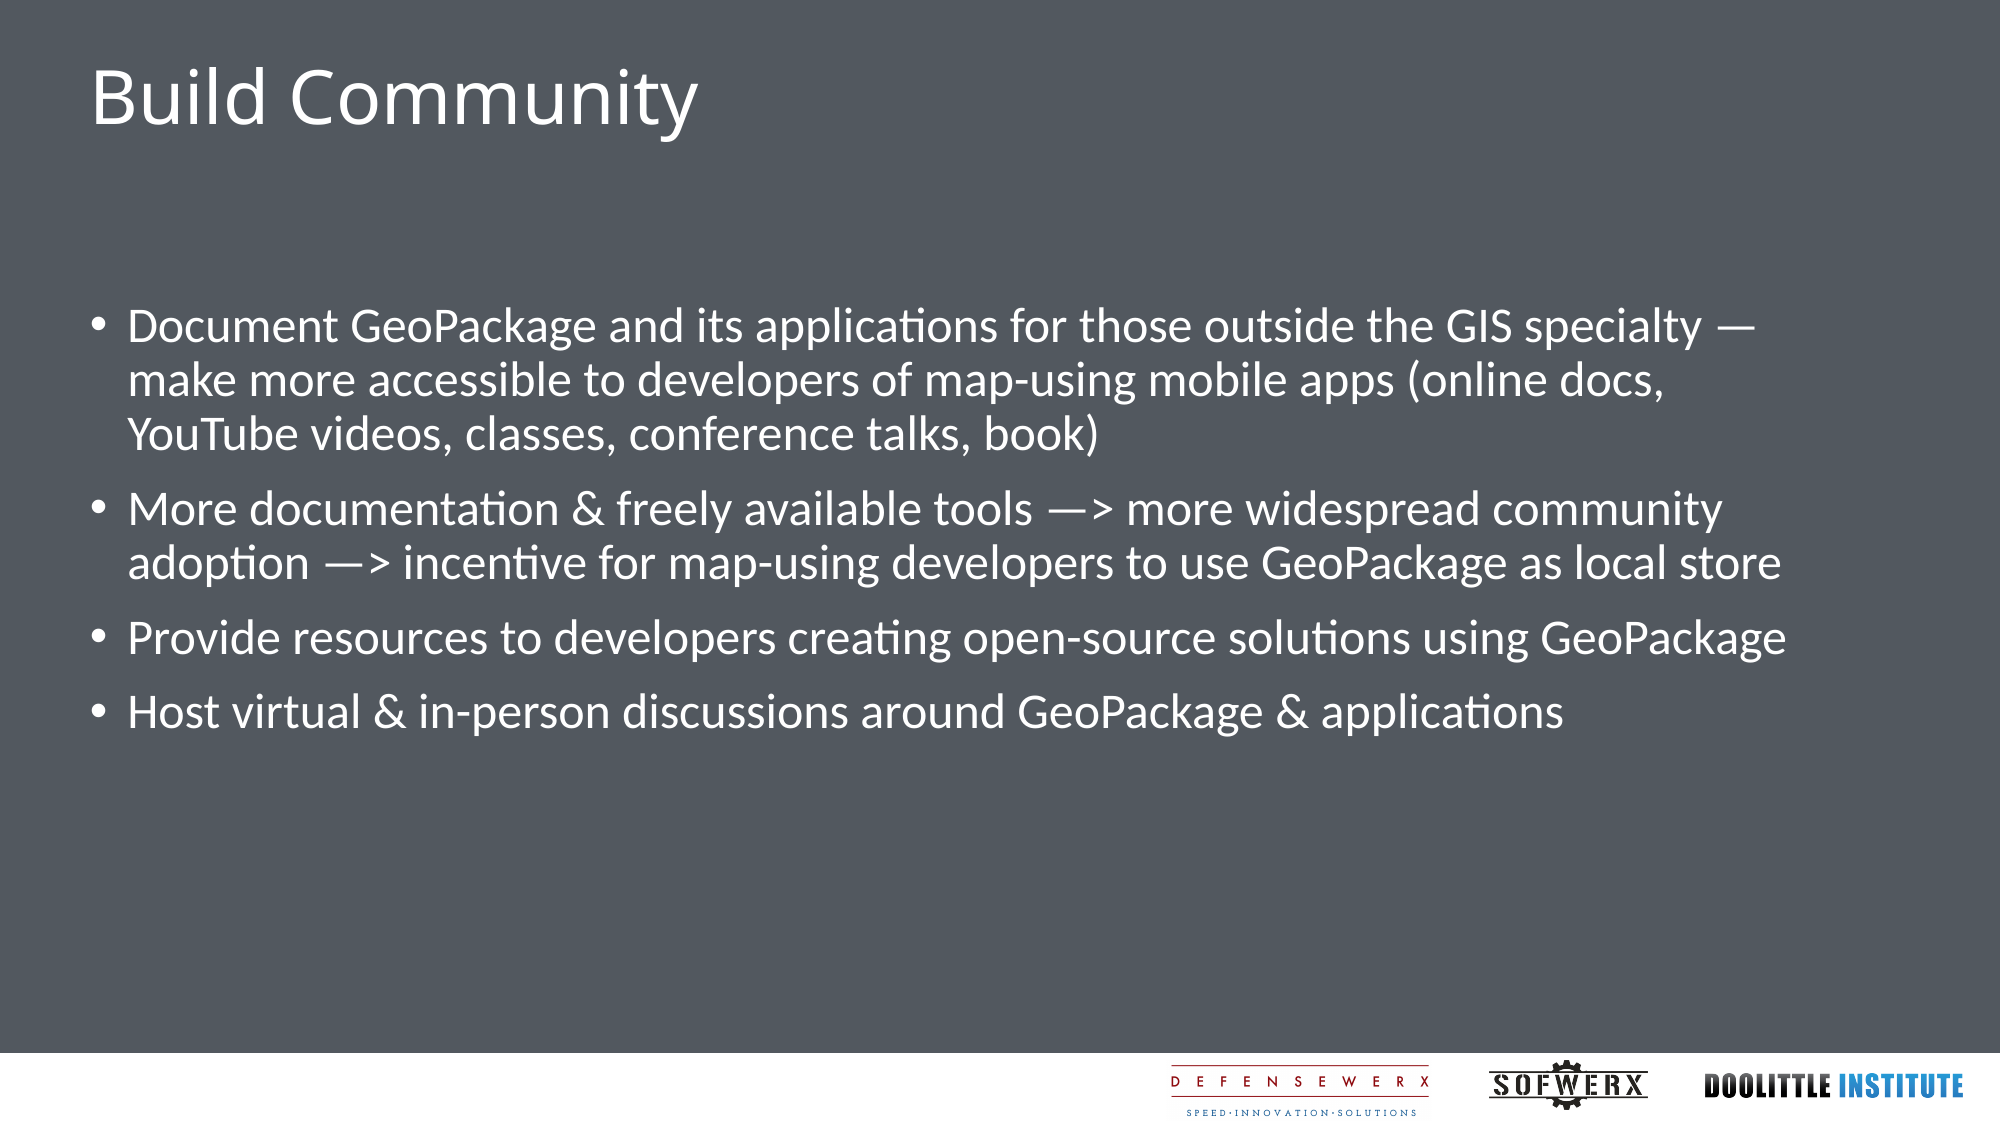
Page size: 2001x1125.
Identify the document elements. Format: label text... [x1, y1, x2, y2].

picture [1489, 1060, 1648, 1110]
picture [1166, 1060, 1432, 1121]
title Build Community [89, 59, 1803, 193]
picture [1705, 1073, 1963, 1098]
list Document GeoPackage and its applications for those outside the GIS specialty — make more accessible to developers of map-using mobile apps (online docs, YouTube videos, classes, conference talks, book) More documentation & freely available tools —> more widespread community adoption —> incentive for map-using developers to use GeoPackage as local store Provide resources to developers creating open-source solutions using GeoPackage Host virtual & in-person discussions around GeoPackage & applications [89, 299, 1815, 1014]
